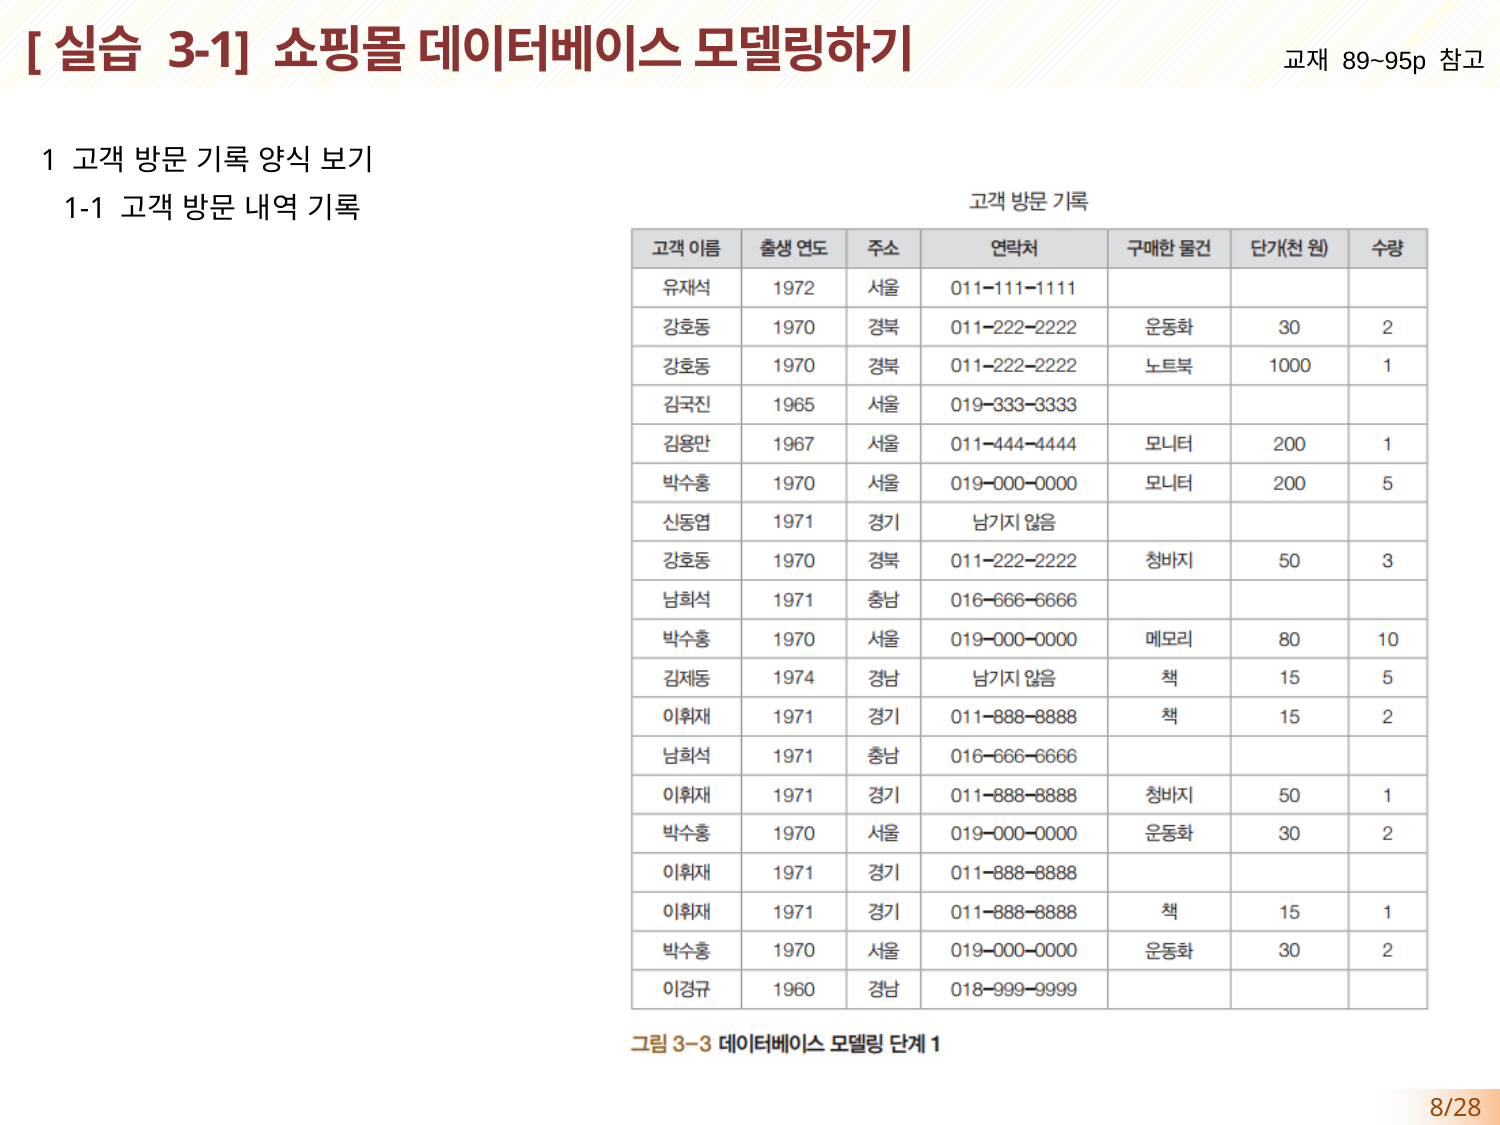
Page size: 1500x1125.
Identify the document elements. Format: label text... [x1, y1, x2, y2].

picture [623, 178, 1441, 1068]
title [실습 3-1] 쇼핑몰 데이터베이스 모델링하기 [10, 8, 1288, 87]
text_box 교재 89~95p 참고 [1268, 36, 1500, 82]
list 1 고객 방문 기록 양식 보기 1-1 고객 방문 내역 기록 [10, 126, 1481, 1057]
